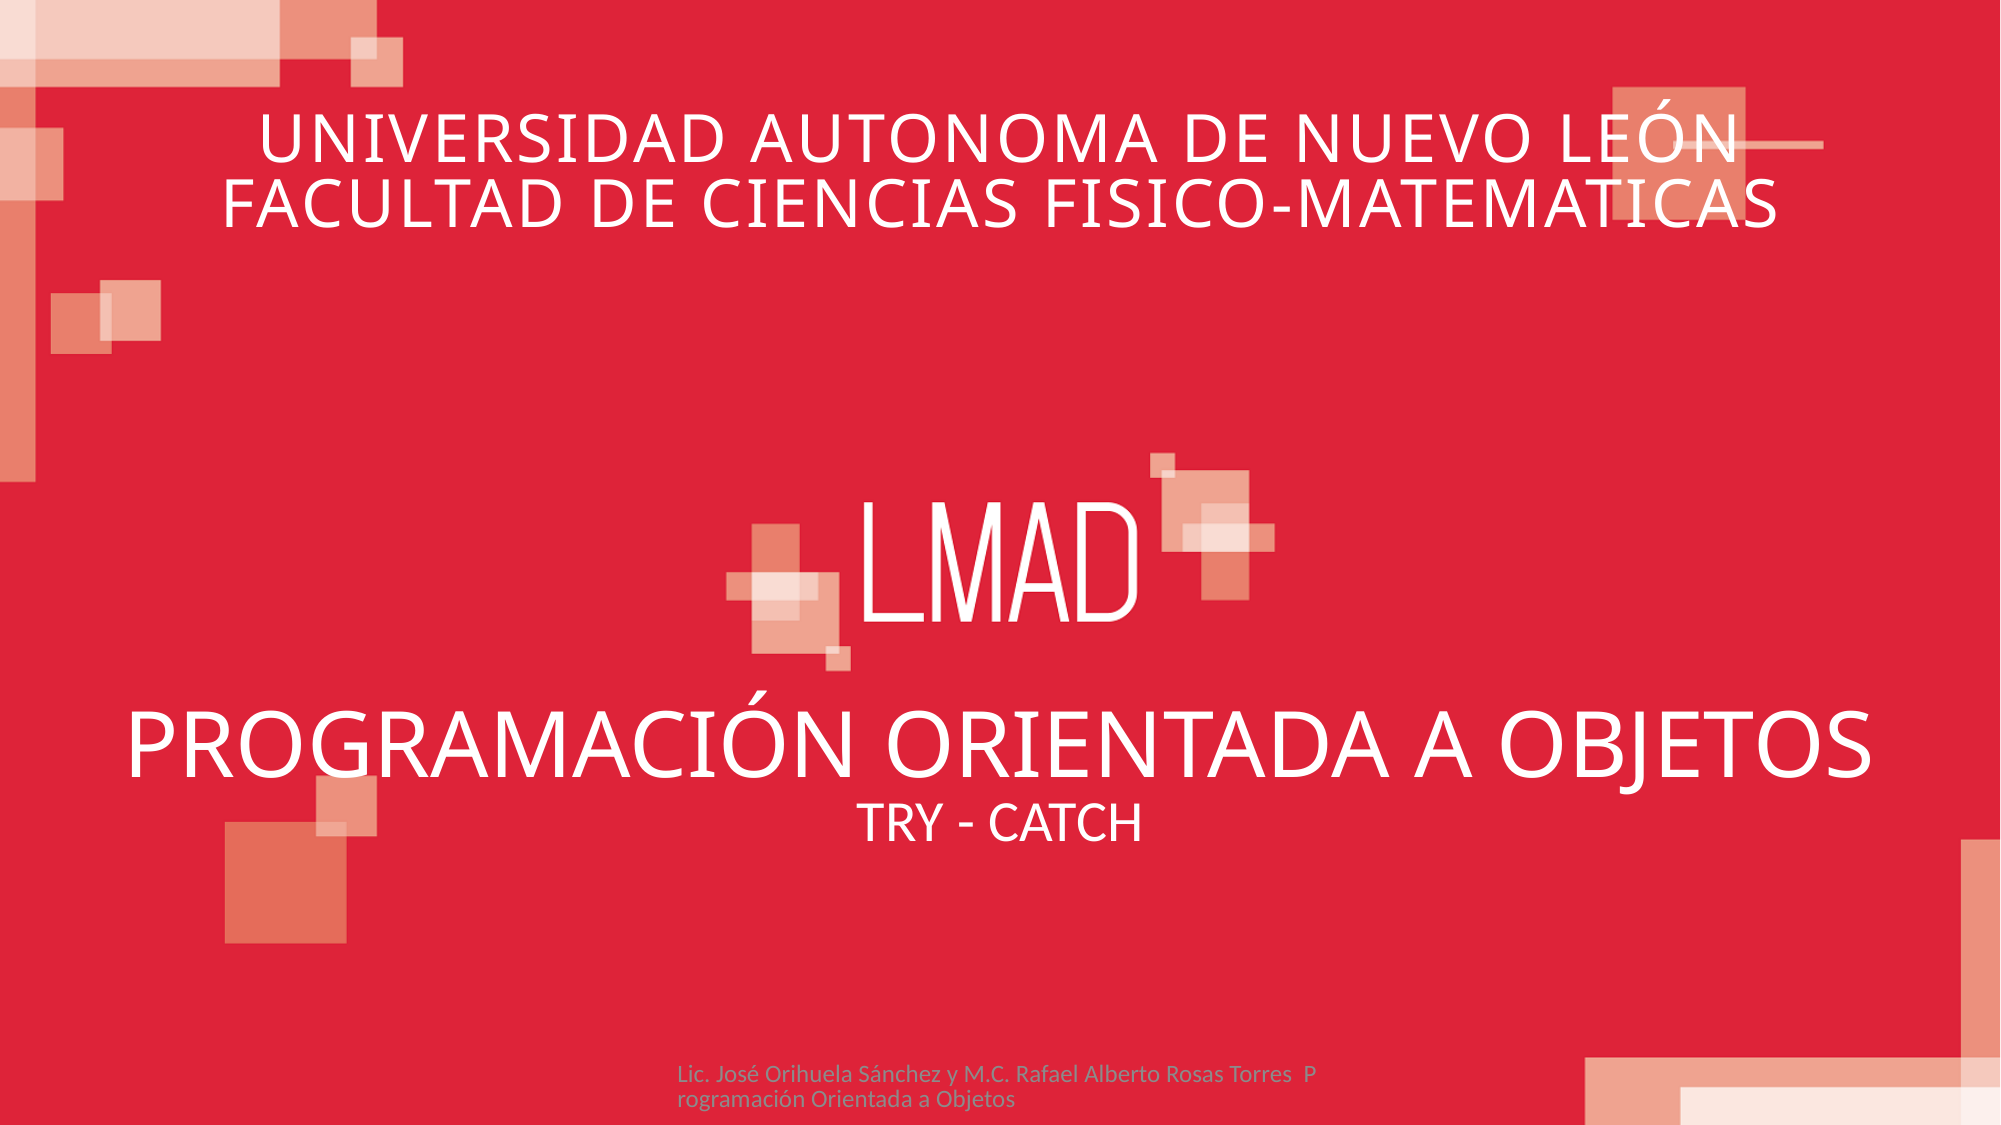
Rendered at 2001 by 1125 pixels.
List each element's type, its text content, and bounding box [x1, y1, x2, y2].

text_box UNIVERSIDAD AUTONOMA DE NUEVO LEÓN FACULTAD DE CIENCIAS FISICO-MATEMATICAS [60, 33, 1942, 319]
footer Lic. José Orihuela Sánchez y M.C. Rafael Alberto Rosas Torres Programación Orientada a Objetos [662, 1042, 1338, 1103]
title PROGRAMACIÓN ORIENTADA A OBJETOS [0, 605, 2000, 783]
subtitle TRY - CATCH [0, 783, 2000, 998]
picture [0, 0, 2001, 1125]
